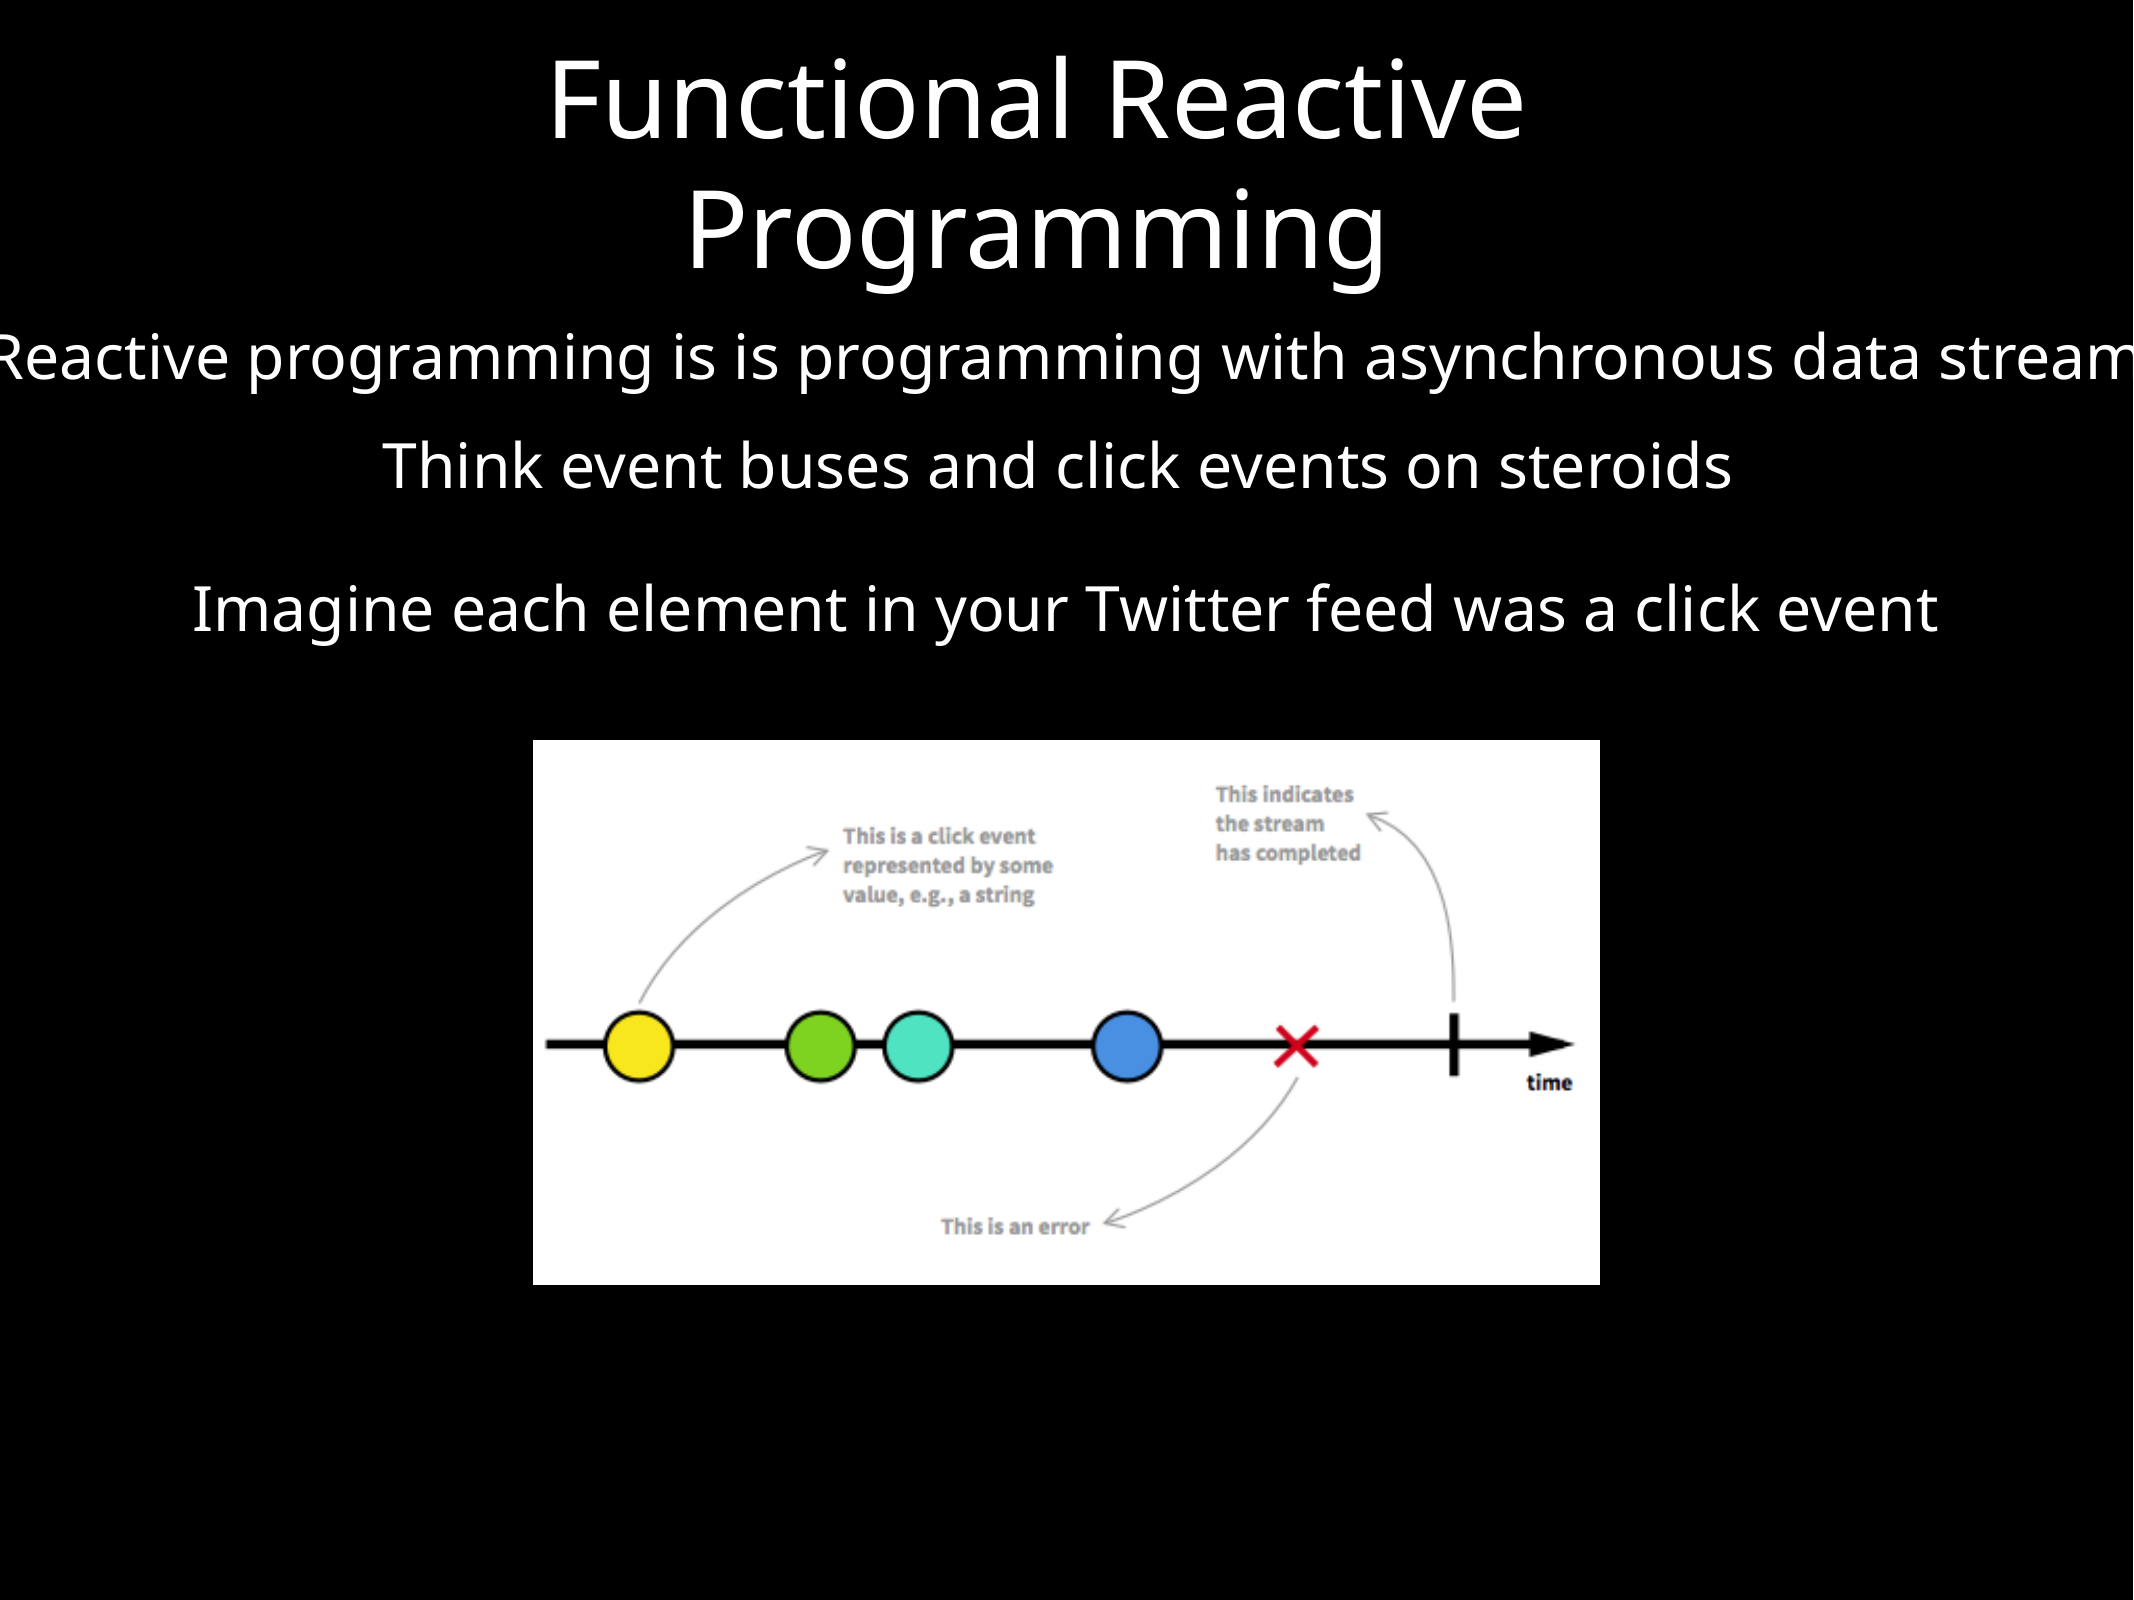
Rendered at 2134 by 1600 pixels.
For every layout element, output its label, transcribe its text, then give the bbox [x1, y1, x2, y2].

text_box Reactive programming is is programming with asynchronous data streams [0, 308, 2134, 400]
title Functional Reactive Programming [207, 59, 1867, 261]
text_box Think event buses and click events on steroids [374, 418, 1760, 510]
text_box Imagine each element in your Twitter feed was a click event [183, 560, 1950, 653]
picture [533, 740, 1601, 1285]
